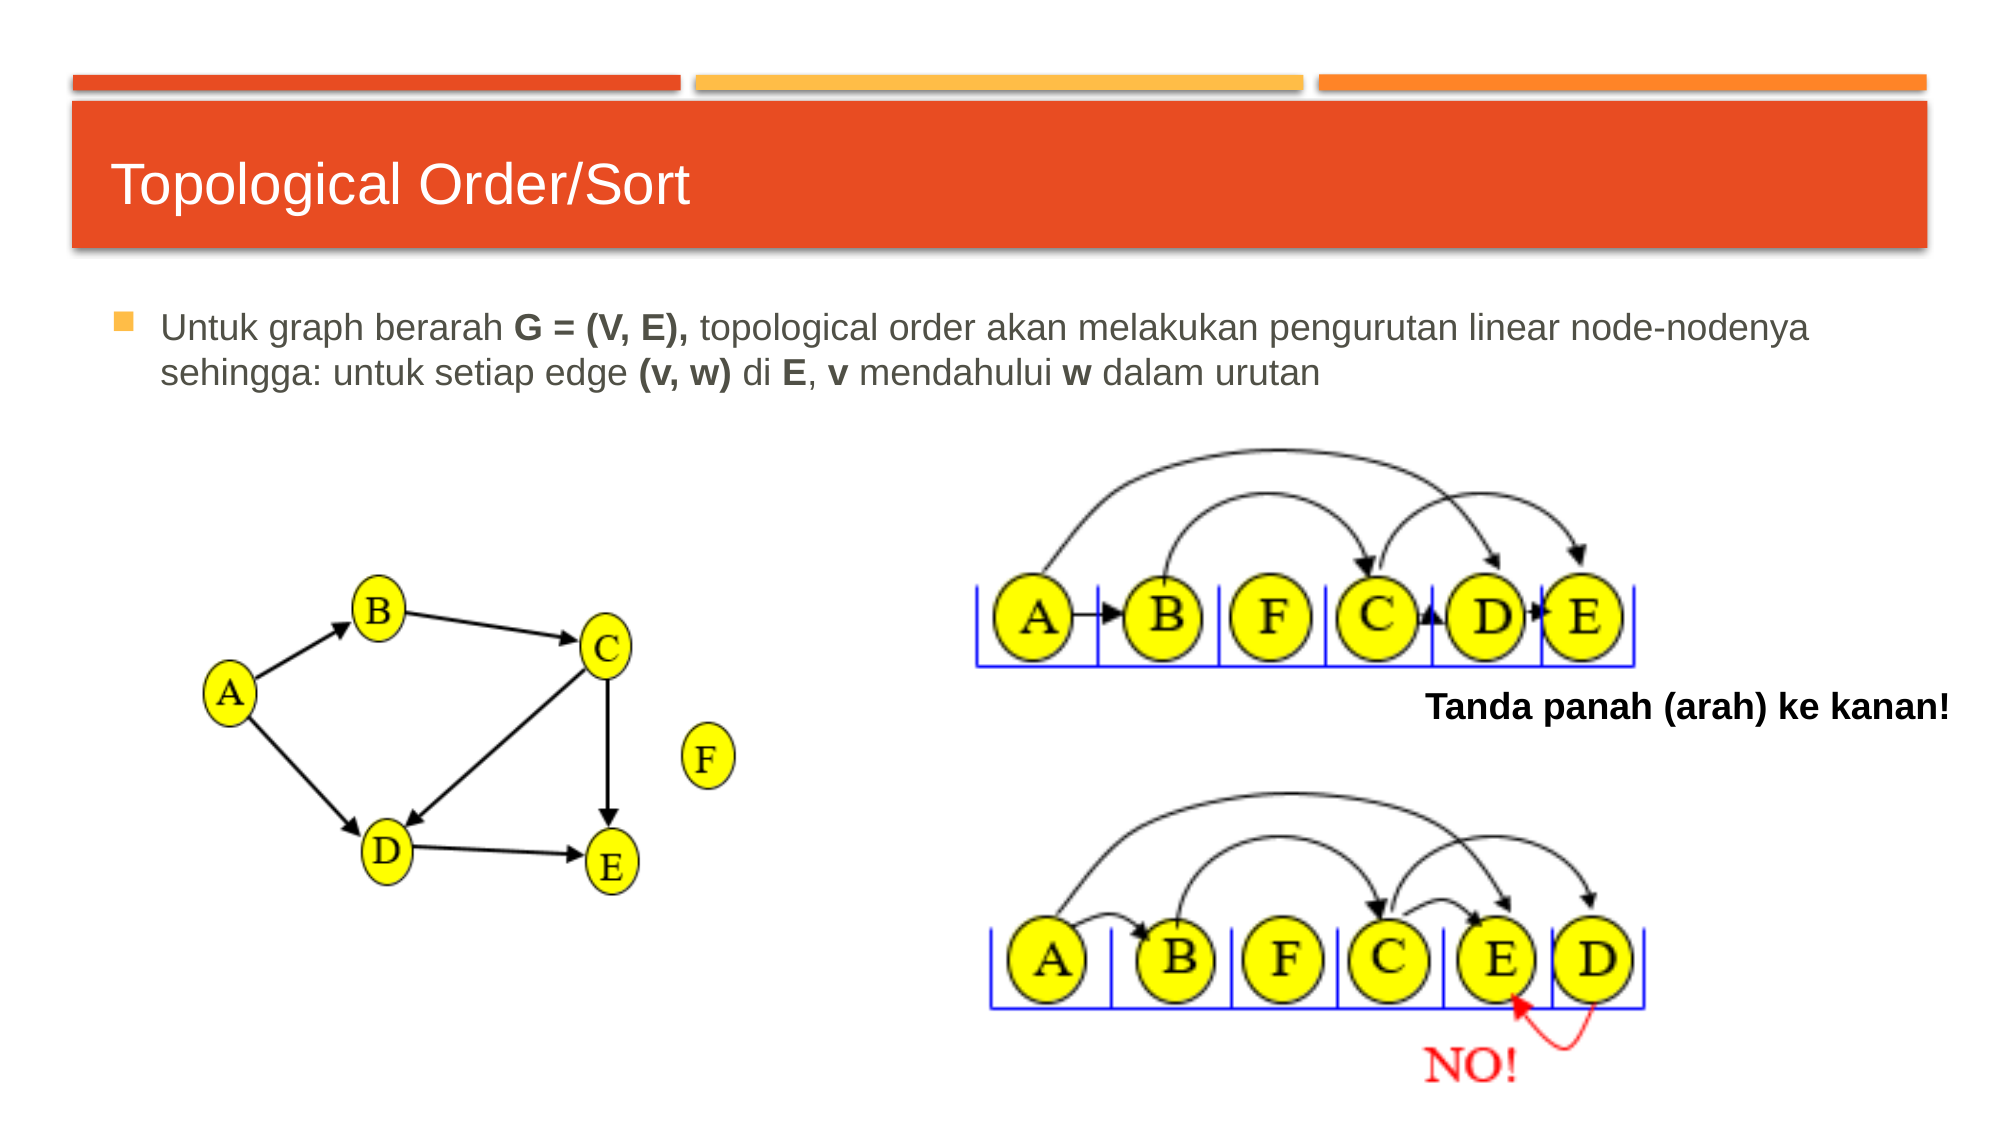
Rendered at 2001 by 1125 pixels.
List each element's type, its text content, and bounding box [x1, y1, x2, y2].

picture [938, 414, 1646, 696]
title Topological Order/Sort [95, 115, 1905, 248]
text_box Tanda panah (arah) ke kanan! [1410, 674, 1967, 735]
picture [158, 559, 756, 911]
list Untuk graph berarah G = (V, E), topological order akan melakukan pengurutan linear node-nodenya sehingga: untuk setiap edge (v, w) di E, v mendahului w dalam urutan [95, 295, 1905, 469]
picture [938, 747, 1676, 1104]
